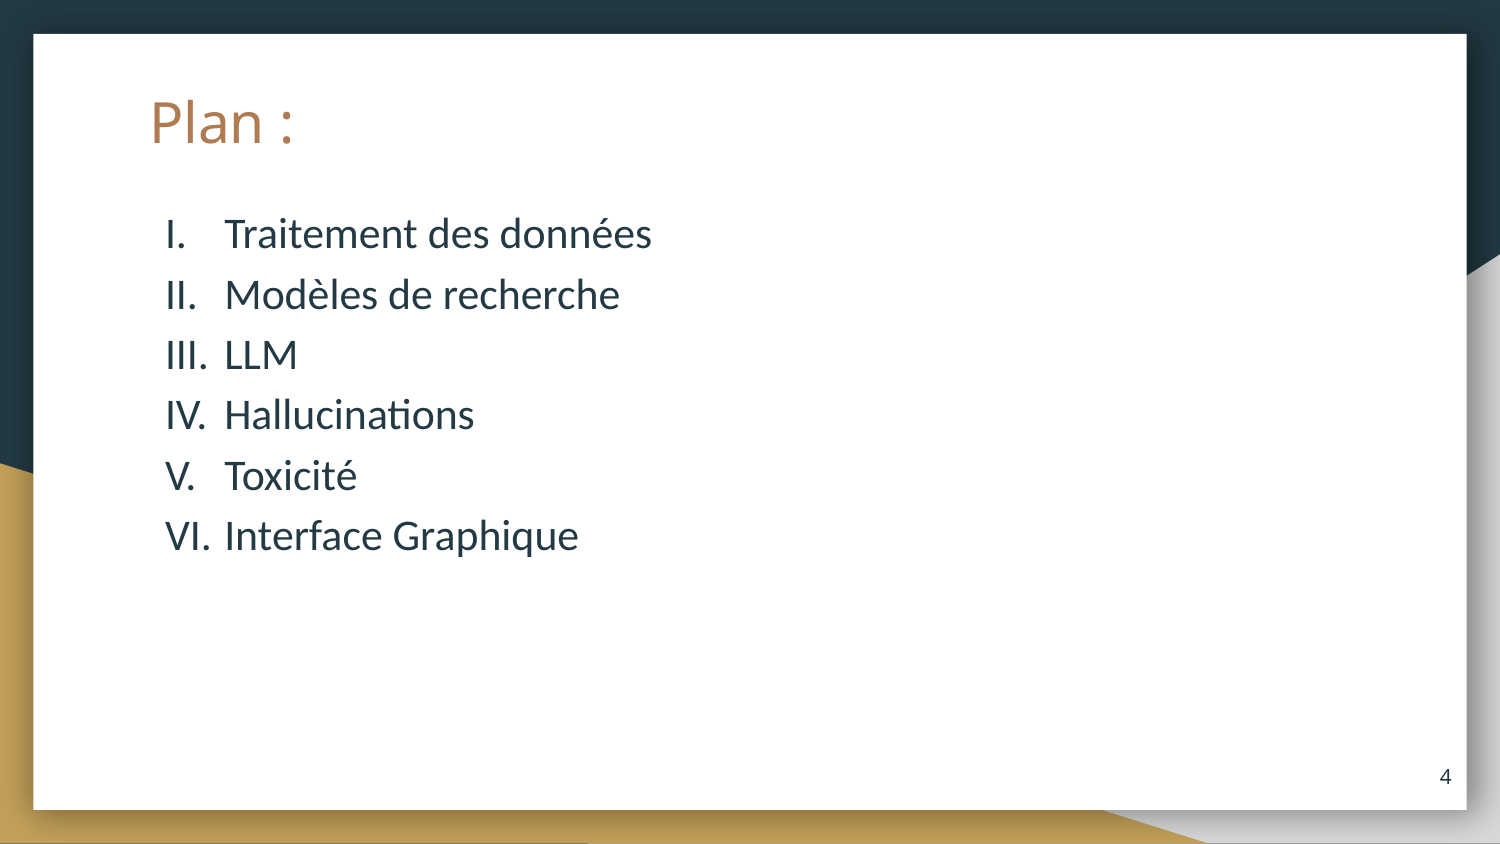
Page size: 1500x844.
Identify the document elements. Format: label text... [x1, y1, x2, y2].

title Plan : [134, 71, 1366, 171]
slide_number ‹#› [1376, 745, 1467, 810]
list Traitement des données Modèles de recherche LLM Hallucinations Toxicité Interface Graphique [134, 182, 1366, 729]
